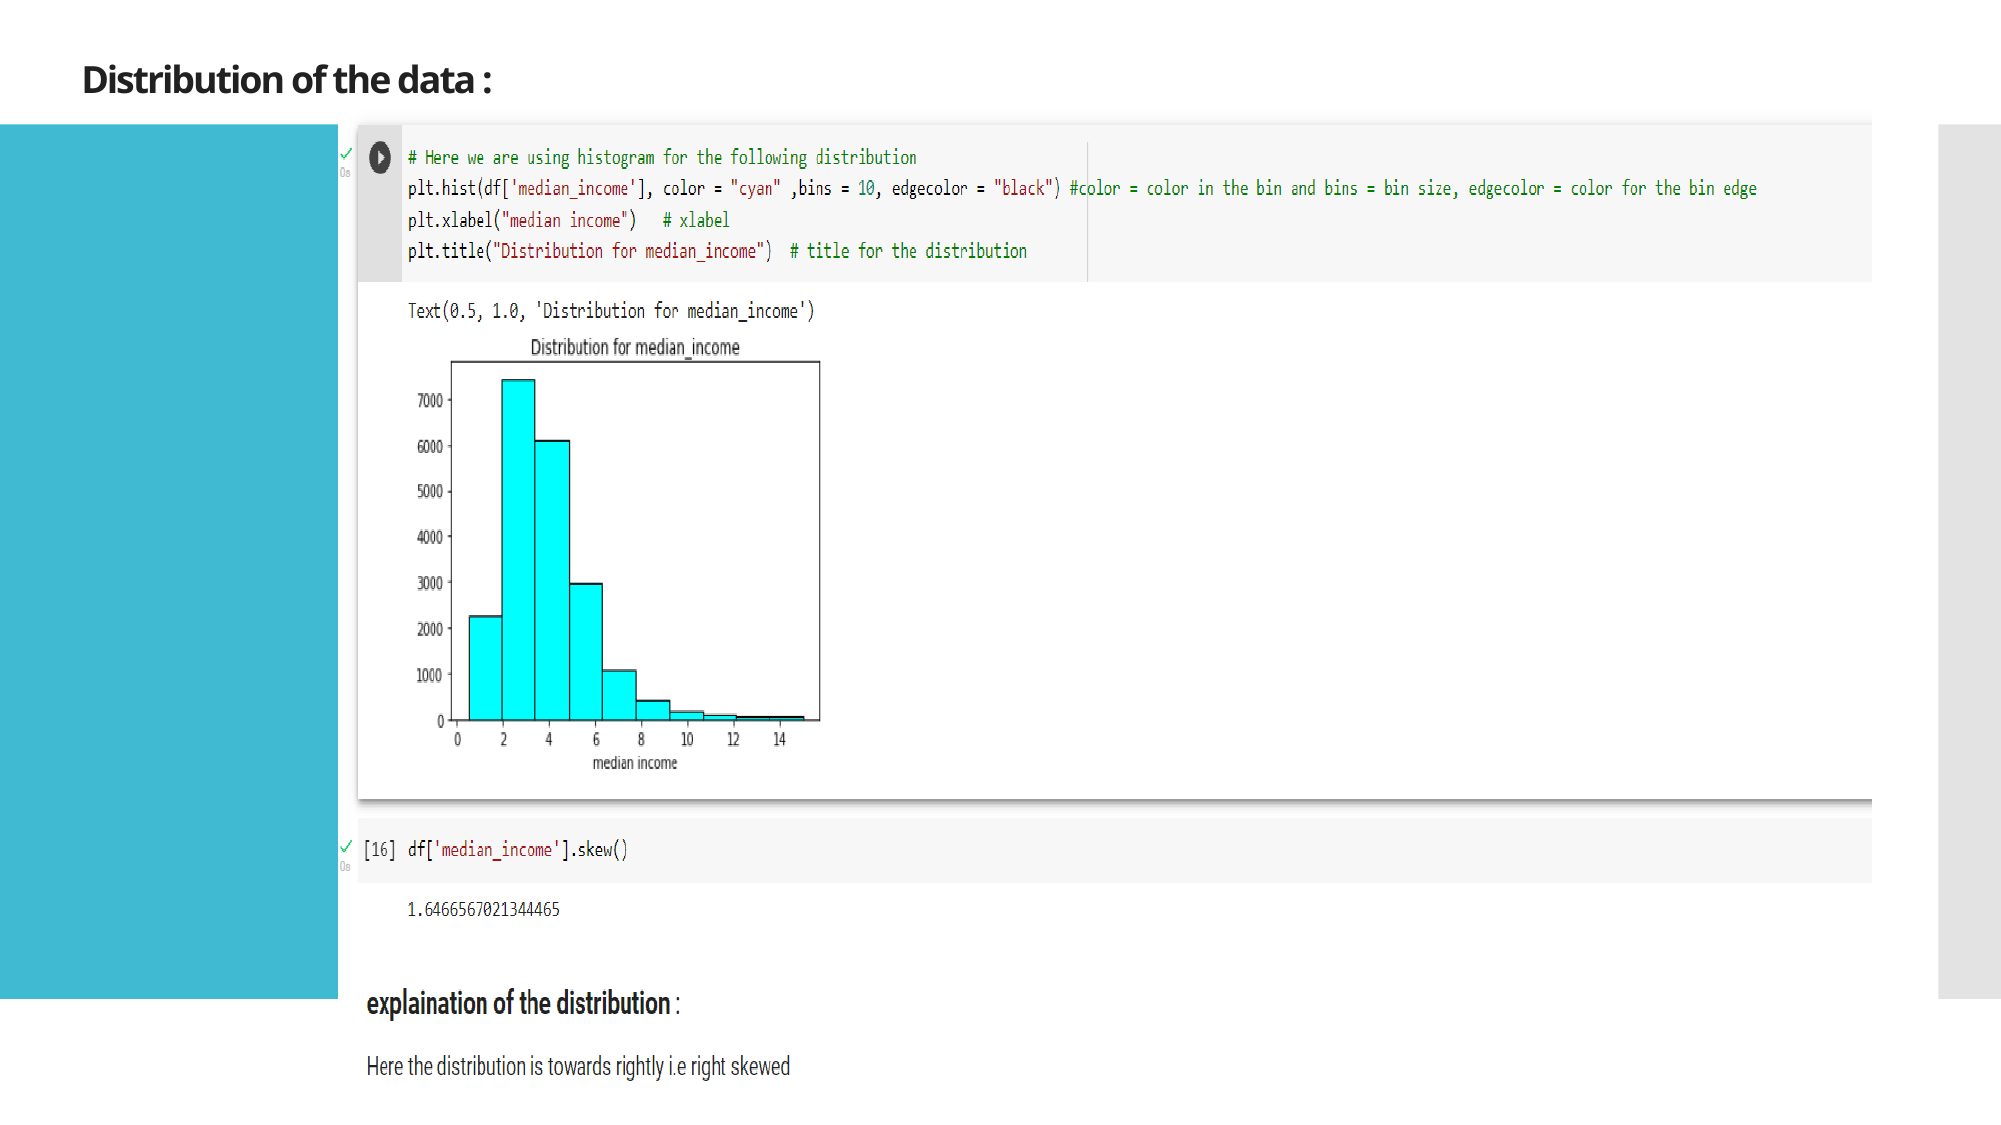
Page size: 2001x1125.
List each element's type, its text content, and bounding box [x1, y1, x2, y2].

title Distribution of the data : [66, 33, 1781, 155]
picture [337, 99, 1872, 1092]
